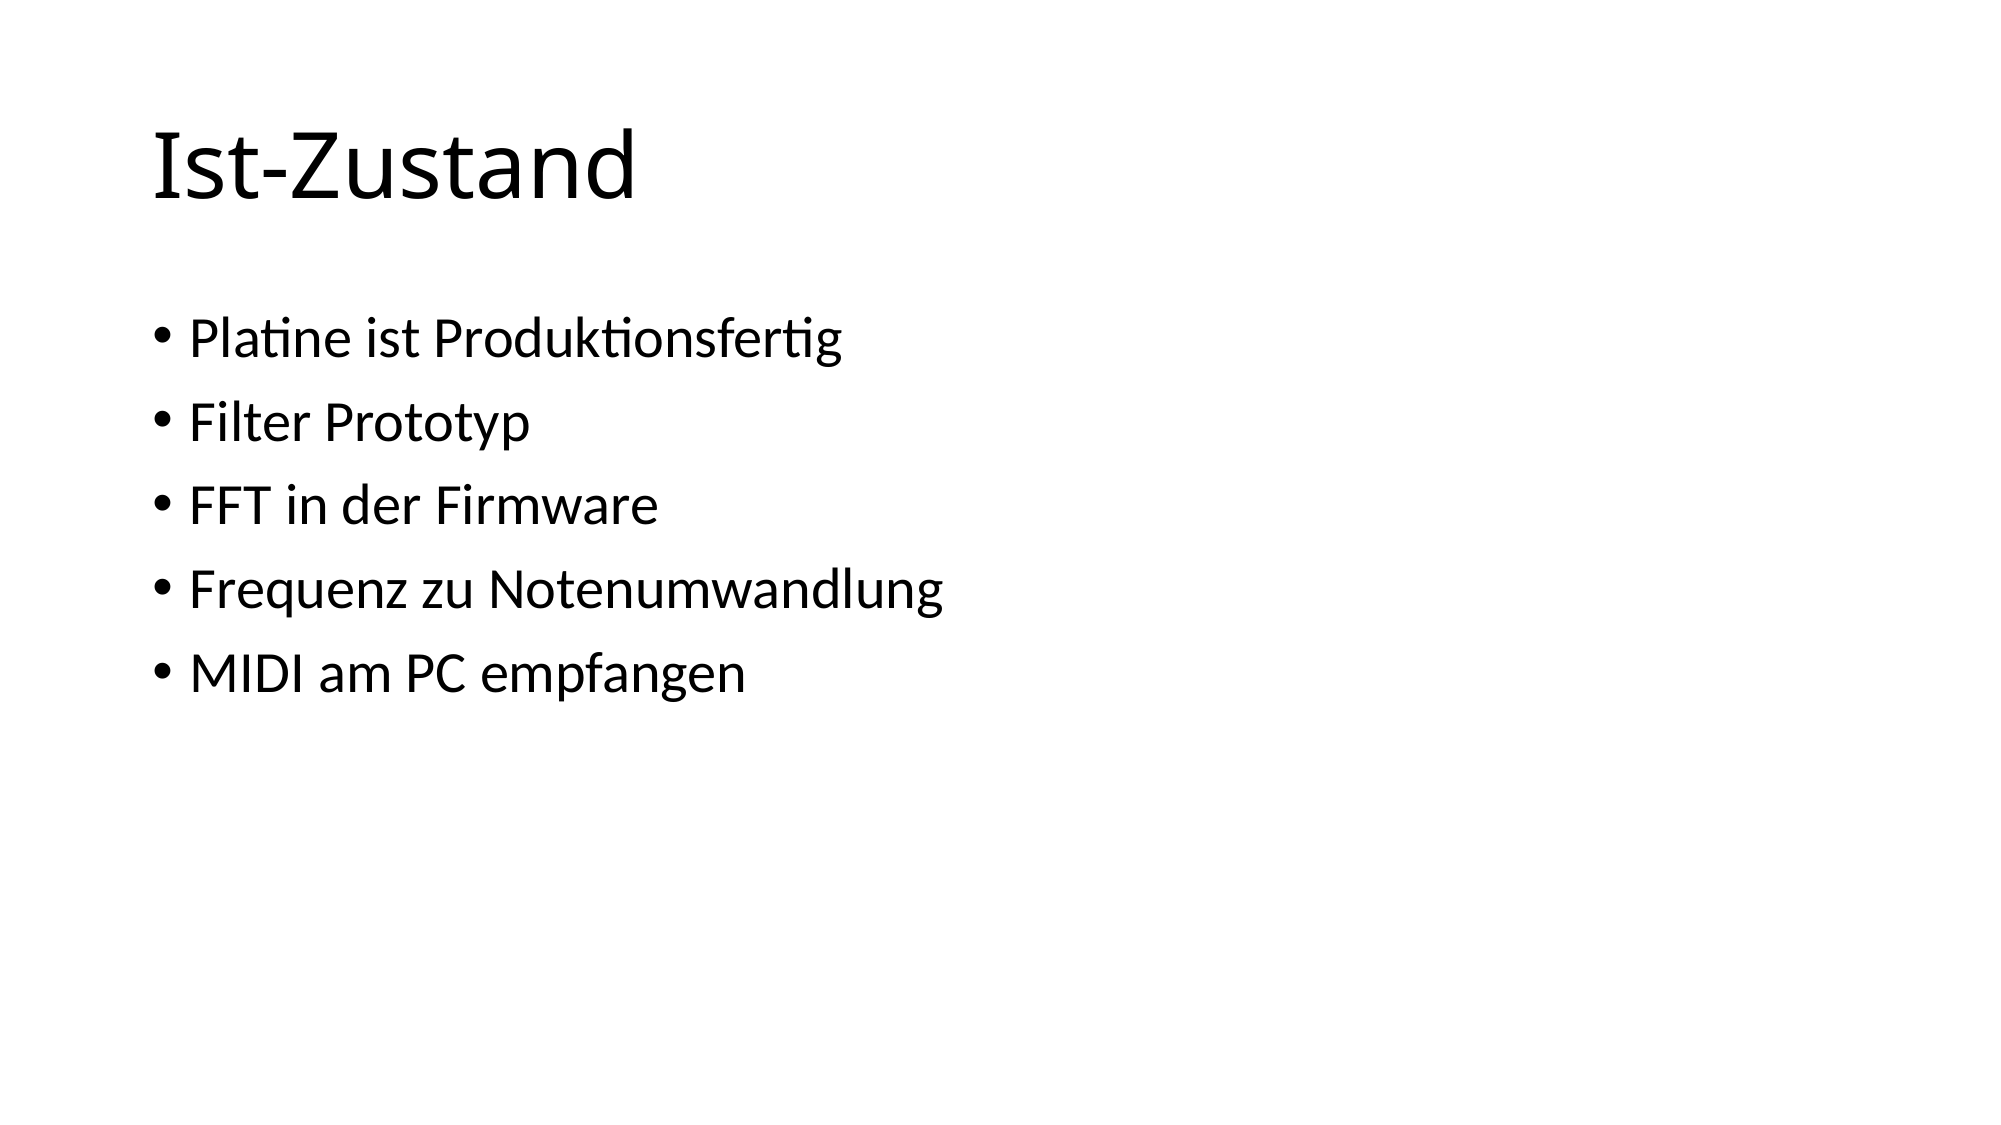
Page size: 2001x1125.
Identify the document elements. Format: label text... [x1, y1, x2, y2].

title Ist-Zustand [137, 59, 1863, 278]
list Platine ist Produktionsfertig Filter Prototyp FFT in der Firmware Frequenz zu Notenumwandlung MIDI am PC empfangen [137, 299, 1863, 1014]
